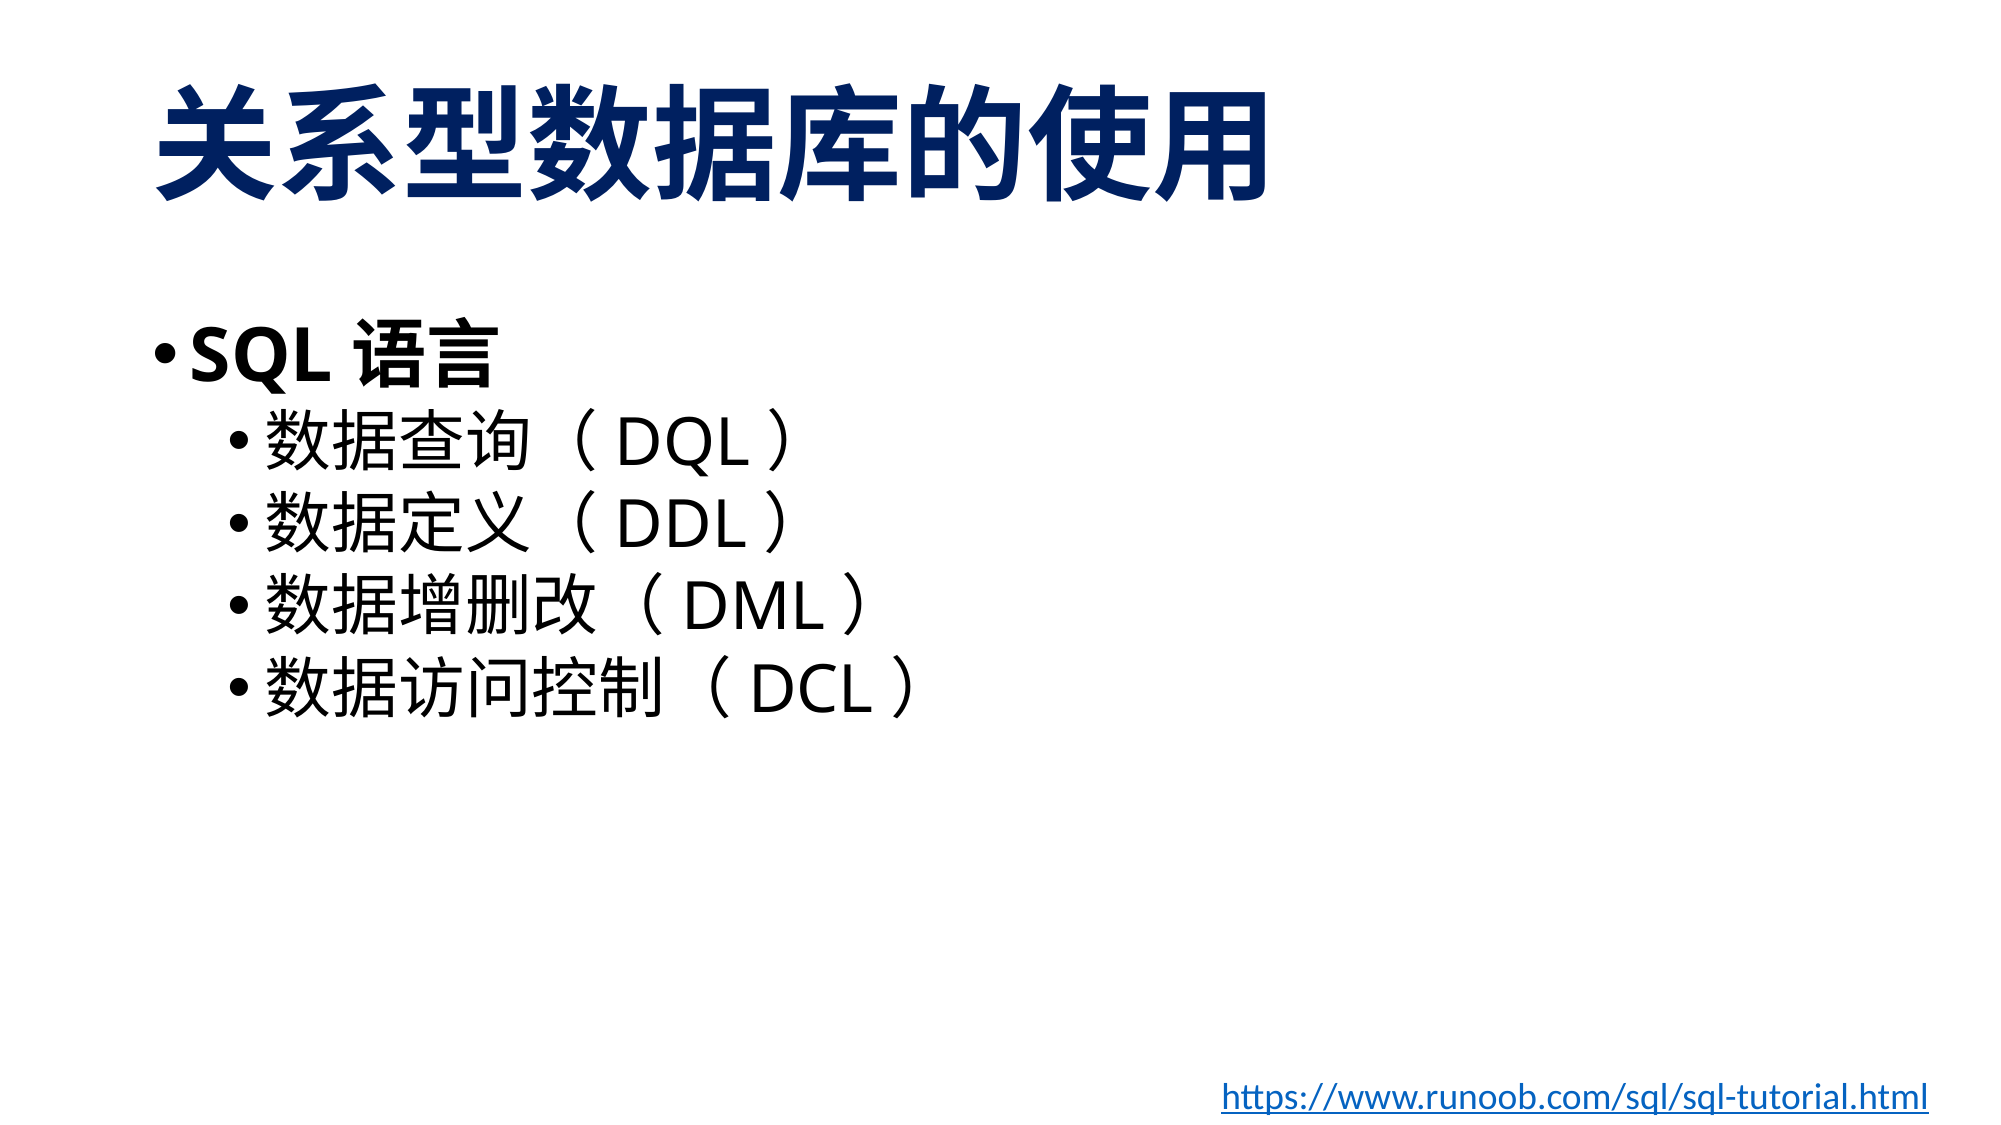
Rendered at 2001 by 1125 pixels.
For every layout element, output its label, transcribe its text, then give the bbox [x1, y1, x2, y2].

text_box https://www.runoob.com/sql/sql-tutorial.html [1206, 1064, 1945, 1125]
title 关系型数据库的使用 [137, 41, 1863, 259]
list SQL语言 数据查询（DQL） 数据定义（DDL） 数据增删改（DML） 数据访问控制（DCL） [137, 308, 1863, 1023]
